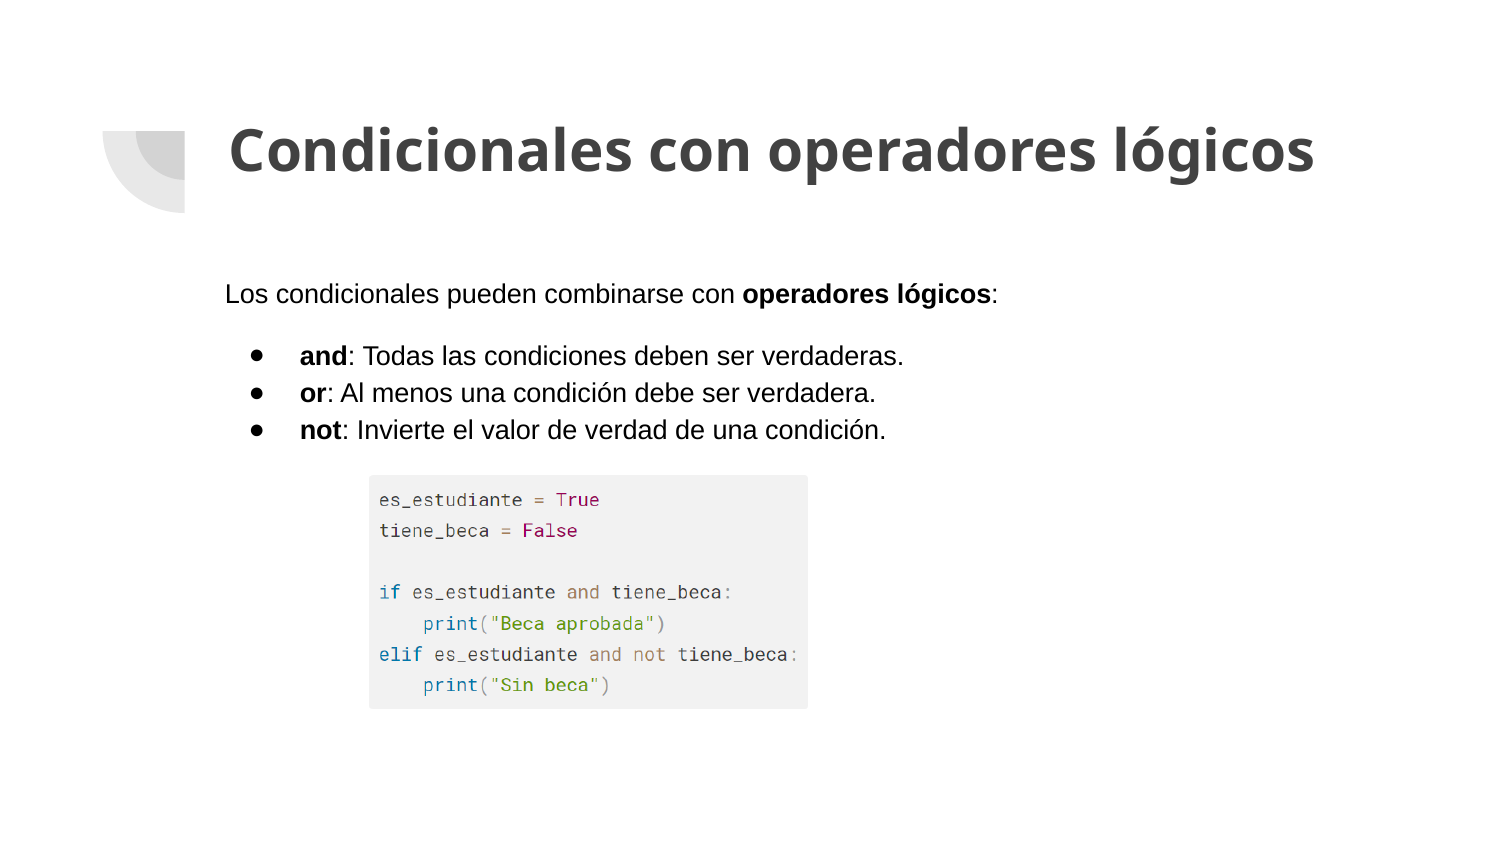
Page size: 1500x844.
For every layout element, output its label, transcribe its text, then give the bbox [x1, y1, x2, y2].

list Los condicionales pueden combinarse con operadores lógicos: and: Todas las condiciones deben ser verdaderas. or: Al menos una condición debe ser verdadera. not: Invierte el valor de verdad de una condición. [209, 256, 1364, 553]
picture [363, 471, 813, 714]
title Condicionales con operadores lógicos [213, 98, 1368, 263]
